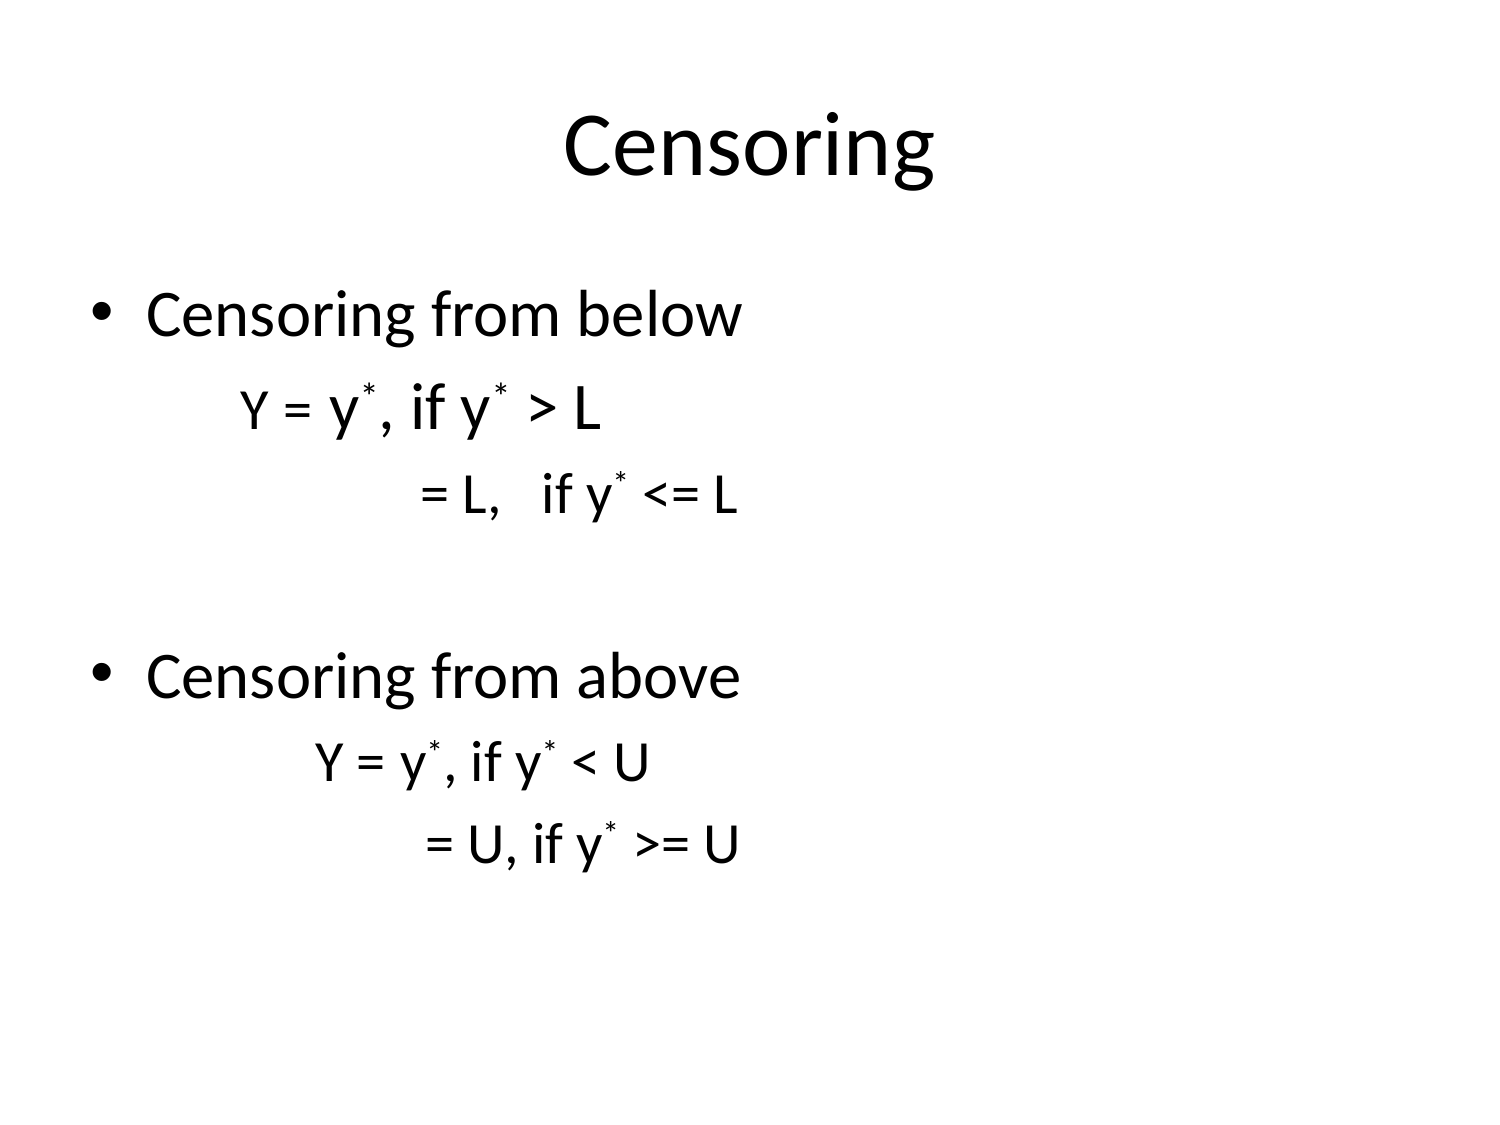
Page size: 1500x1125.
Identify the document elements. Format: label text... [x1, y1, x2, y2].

title Censoring [75, 45, 1425, 233]
list Censoring from below Y = y*, if y* > L = L, if y* <= L Censoring from above Y = y*, if y* < U = U, if y* >= U [75, 262, 1425, 1005]
